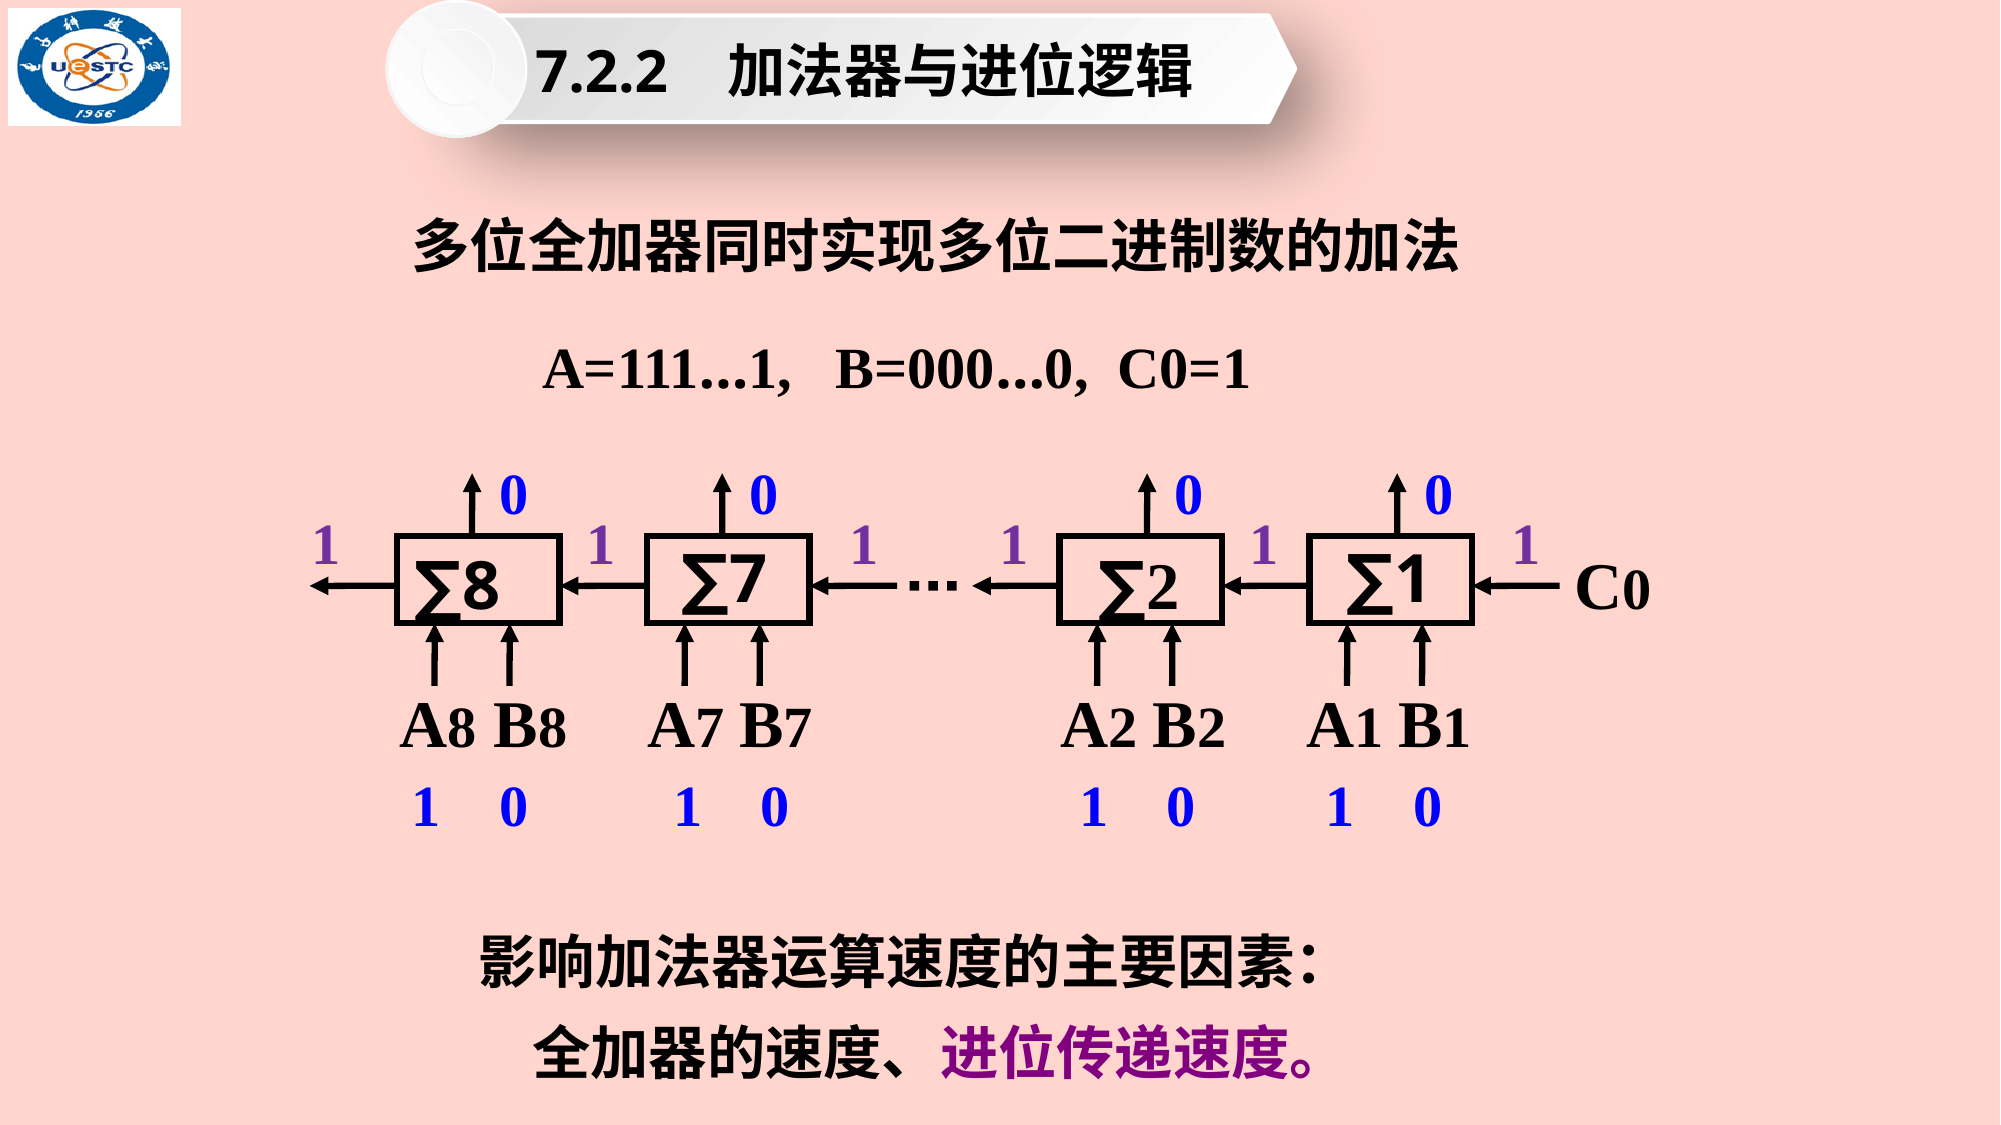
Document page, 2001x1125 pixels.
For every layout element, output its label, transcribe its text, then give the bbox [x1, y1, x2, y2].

text_box 影响加法器运算速度的主要因素： 全加器的速度、进位传递速度。 [463, 897, 1400, 1094]
text_box A=111…1, B=000…0, C0=1 [527, 322, 1430, 408]
text_box 多位全加器同时实现多位二进制数的加法 [397, 201, 1604, 287]
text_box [296, 448, 1735, 847]
picture [8, 8, 181, 126]
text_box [385, 0, 1296, 138]
